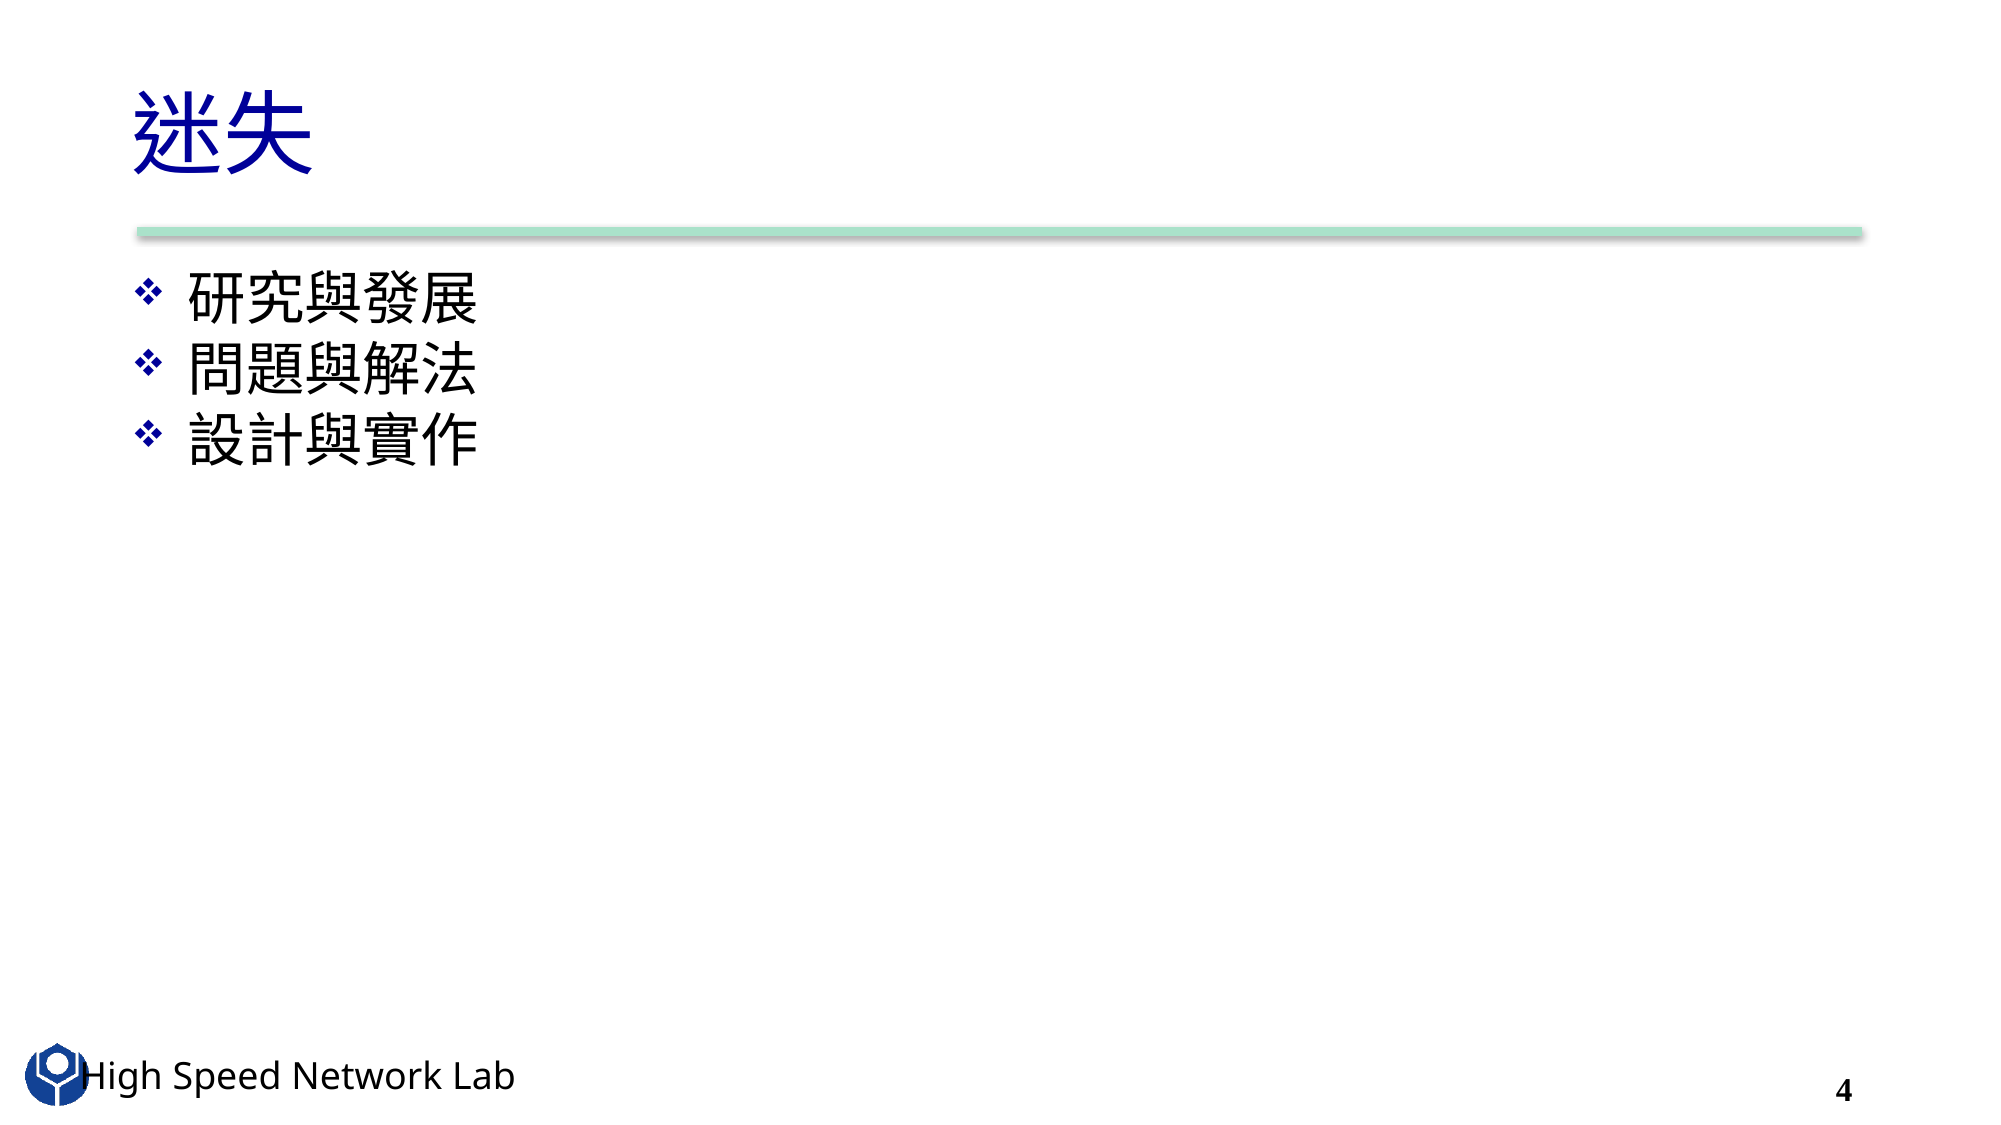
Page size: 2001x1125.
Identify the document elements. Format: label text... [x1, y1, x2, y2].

picture [25, 1043, 89, 1106]
list 研究與發展 問題與解法 設計與實作 [116, 264, 1817, 1027]
slide_number 4 [1820, 1059, 1969, 1106]
title 迷失 [116, 37, 1817, 225]
